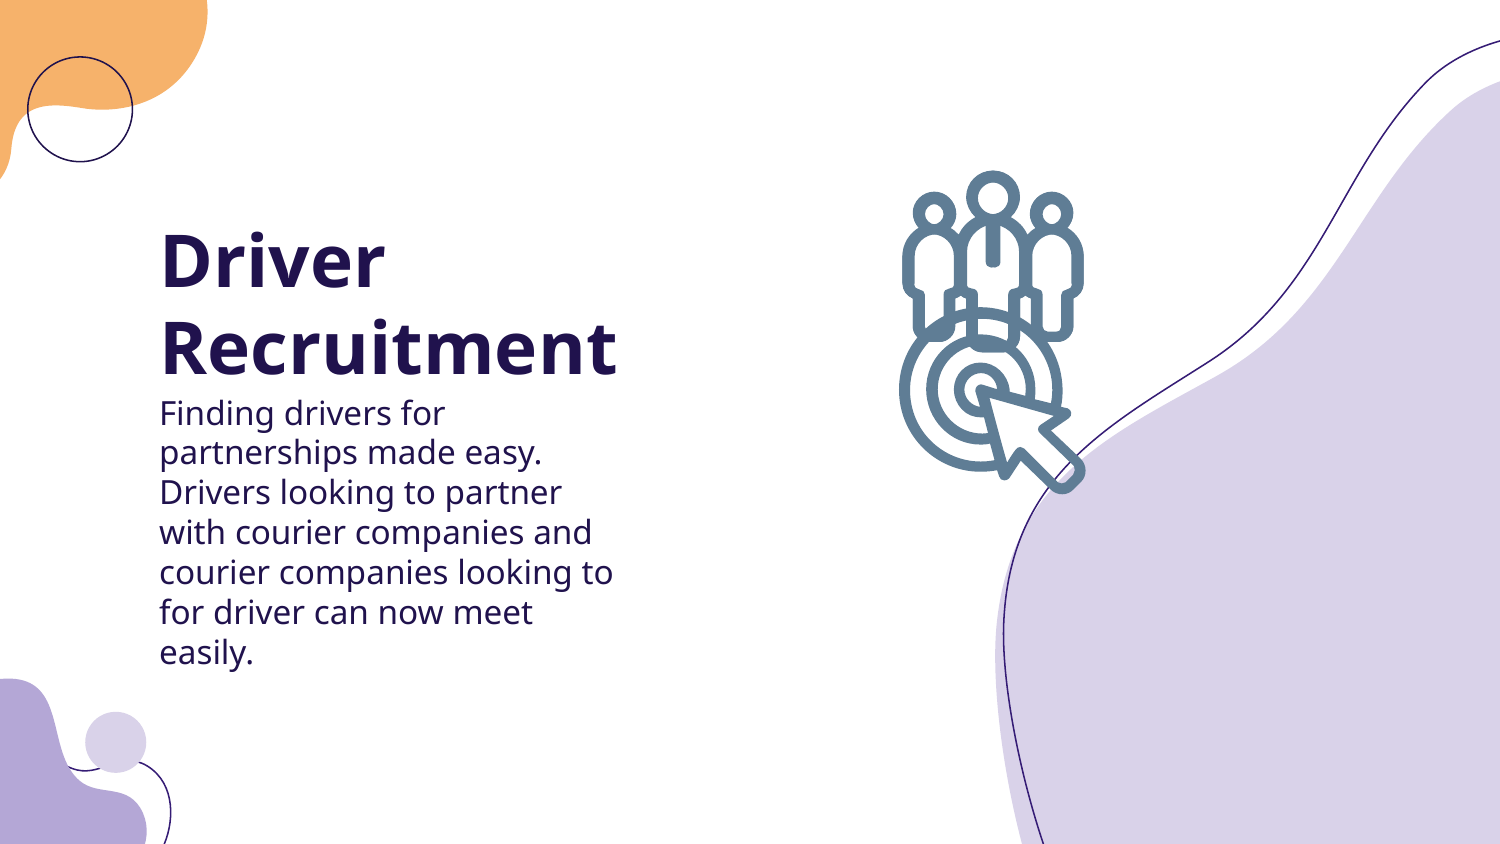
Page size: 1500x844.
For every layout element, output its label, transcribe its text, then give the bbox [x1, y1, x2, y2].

title Driver Recruitment [144, 199, 634, 290]
text_box [898, 360, 1086, 495]
subtitle Finding drivers for partnerships made easy. Drivers looking to partner with courier companies and courier companies looking to for driver can now meet easily. [144, 376, 634, 612]
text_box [902, 170, 1084, 353]
